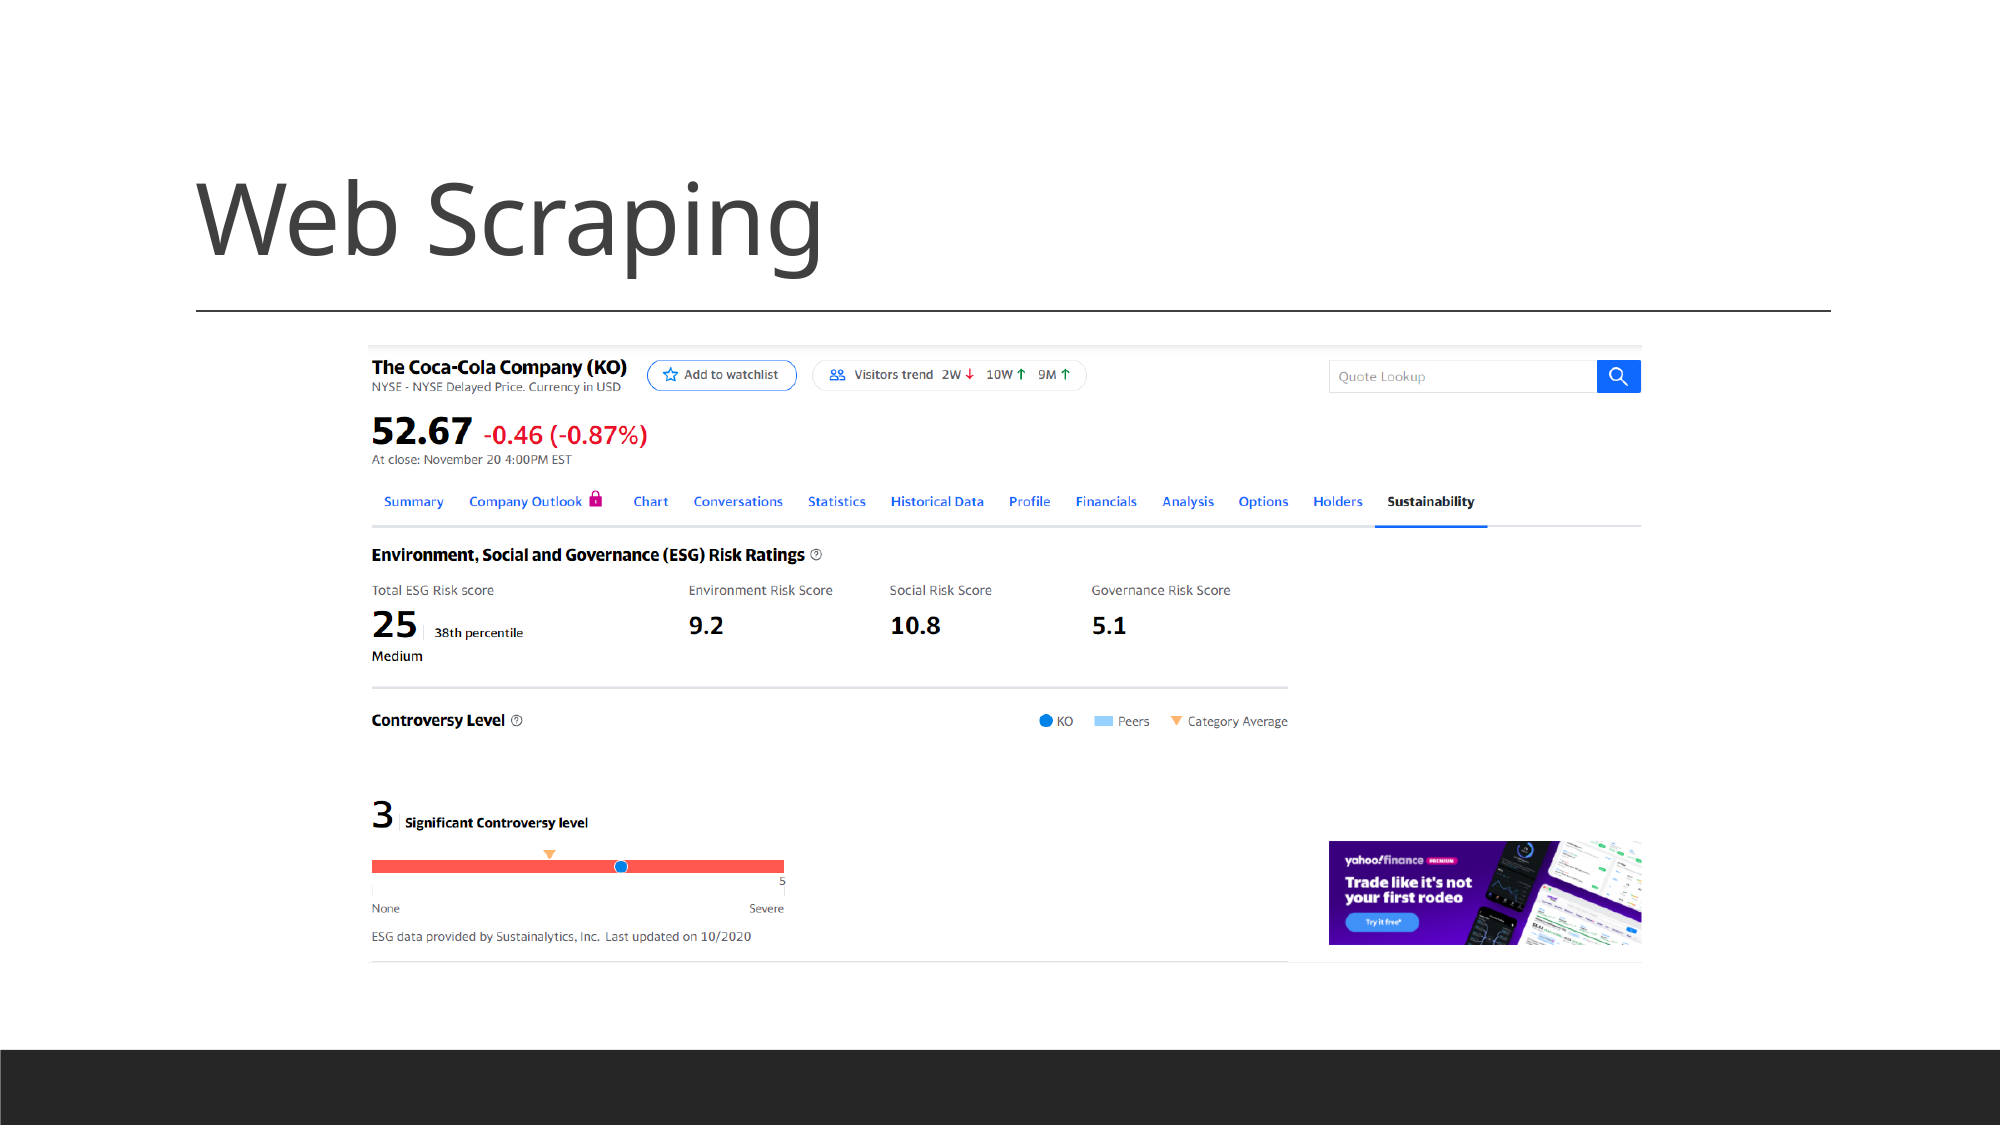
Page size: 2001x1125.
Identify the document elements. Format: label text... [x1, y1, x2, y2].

title Web Scraping [180, 47, 1830, 285]
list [367, 345, 1643, 964]
